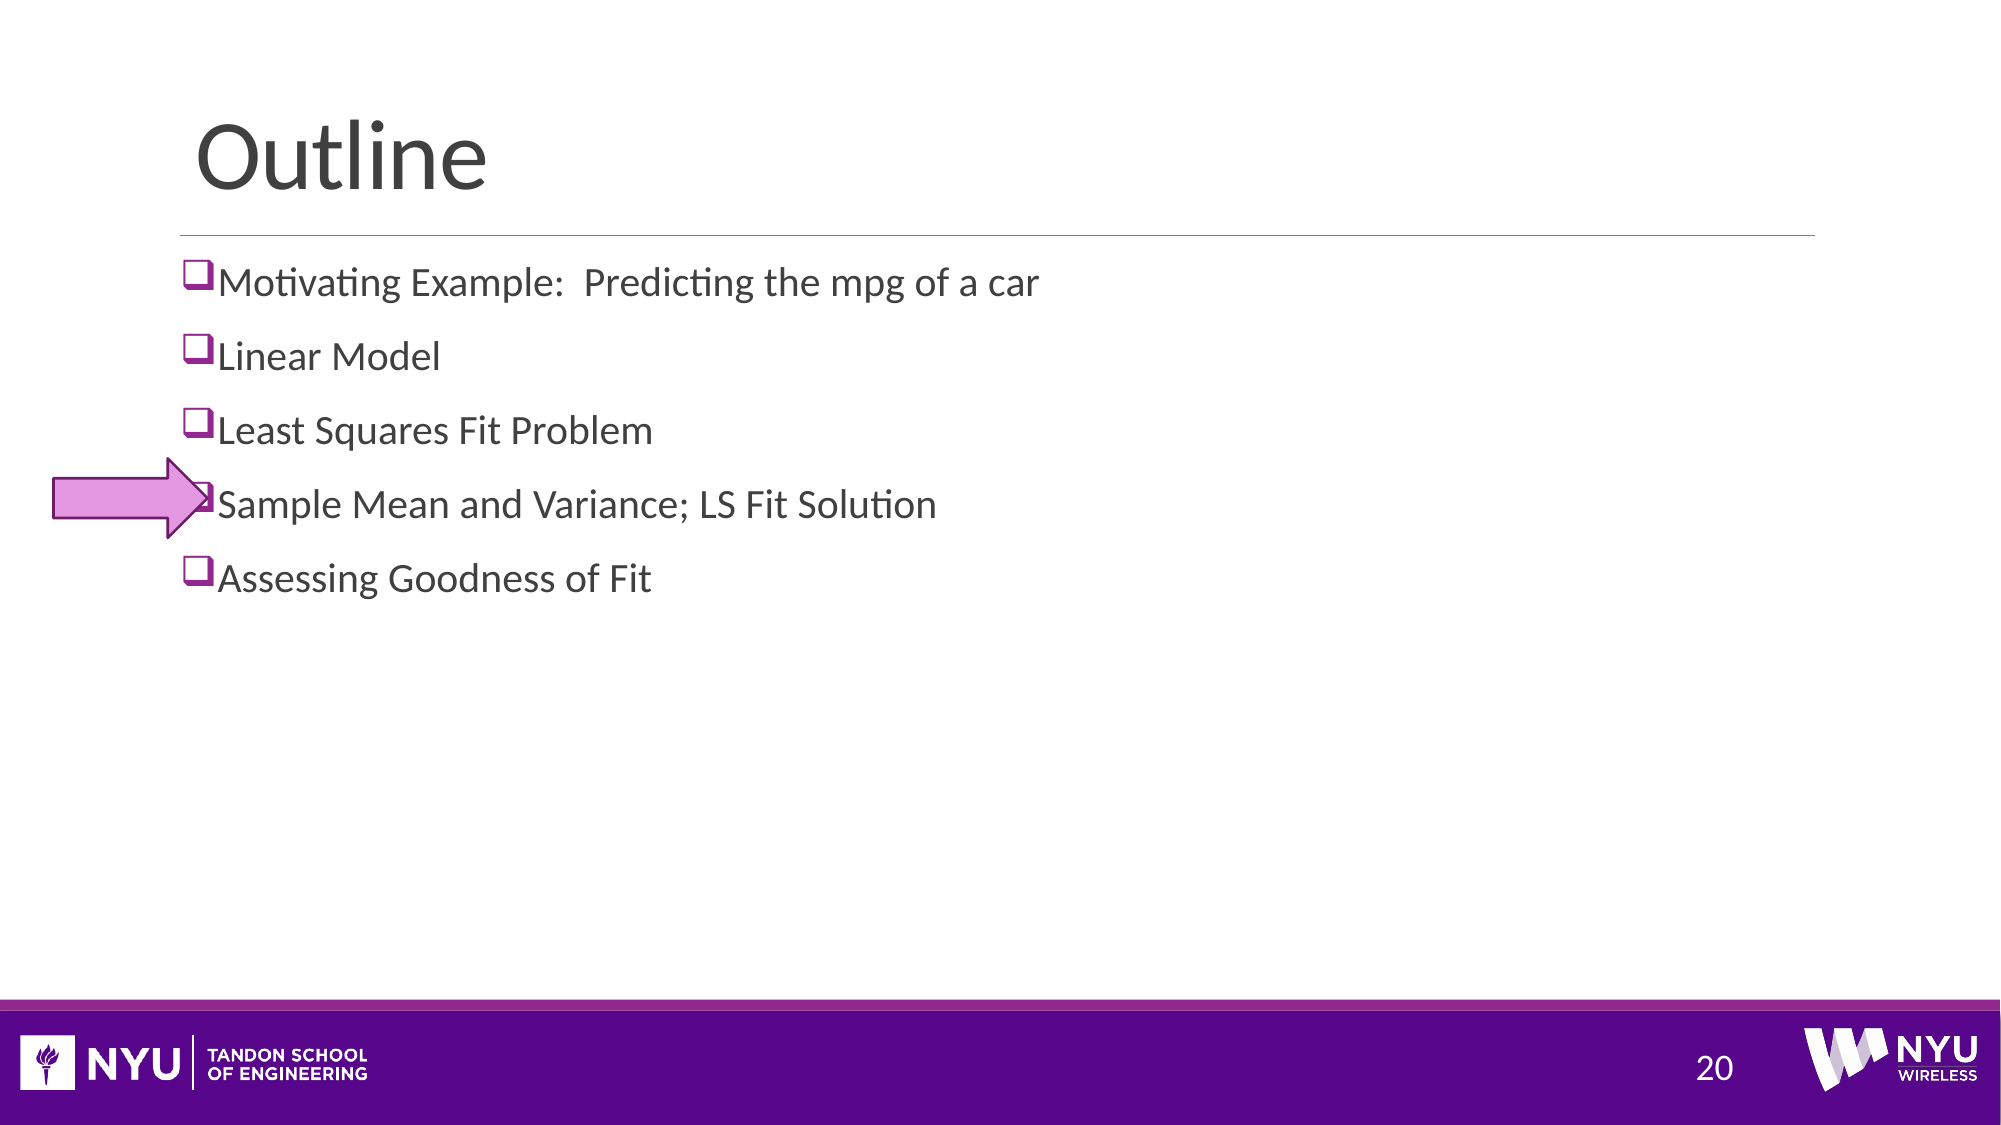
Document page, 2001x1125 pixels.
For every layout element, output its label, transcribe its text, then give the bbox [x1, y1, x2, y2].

list Motivating Example: Predicting the mpg of a car Linear Model Least Squares Fit Problem Sample Mean and Variance; LS Fit Solution Assessing Goodness of Fit [180, 252, 1830, 963]
text_box [52, 457, 209, 540]
title Outline [180, 47, 1830, 218]
slide_number 20 [1533, 1035, 1749, 1096]
